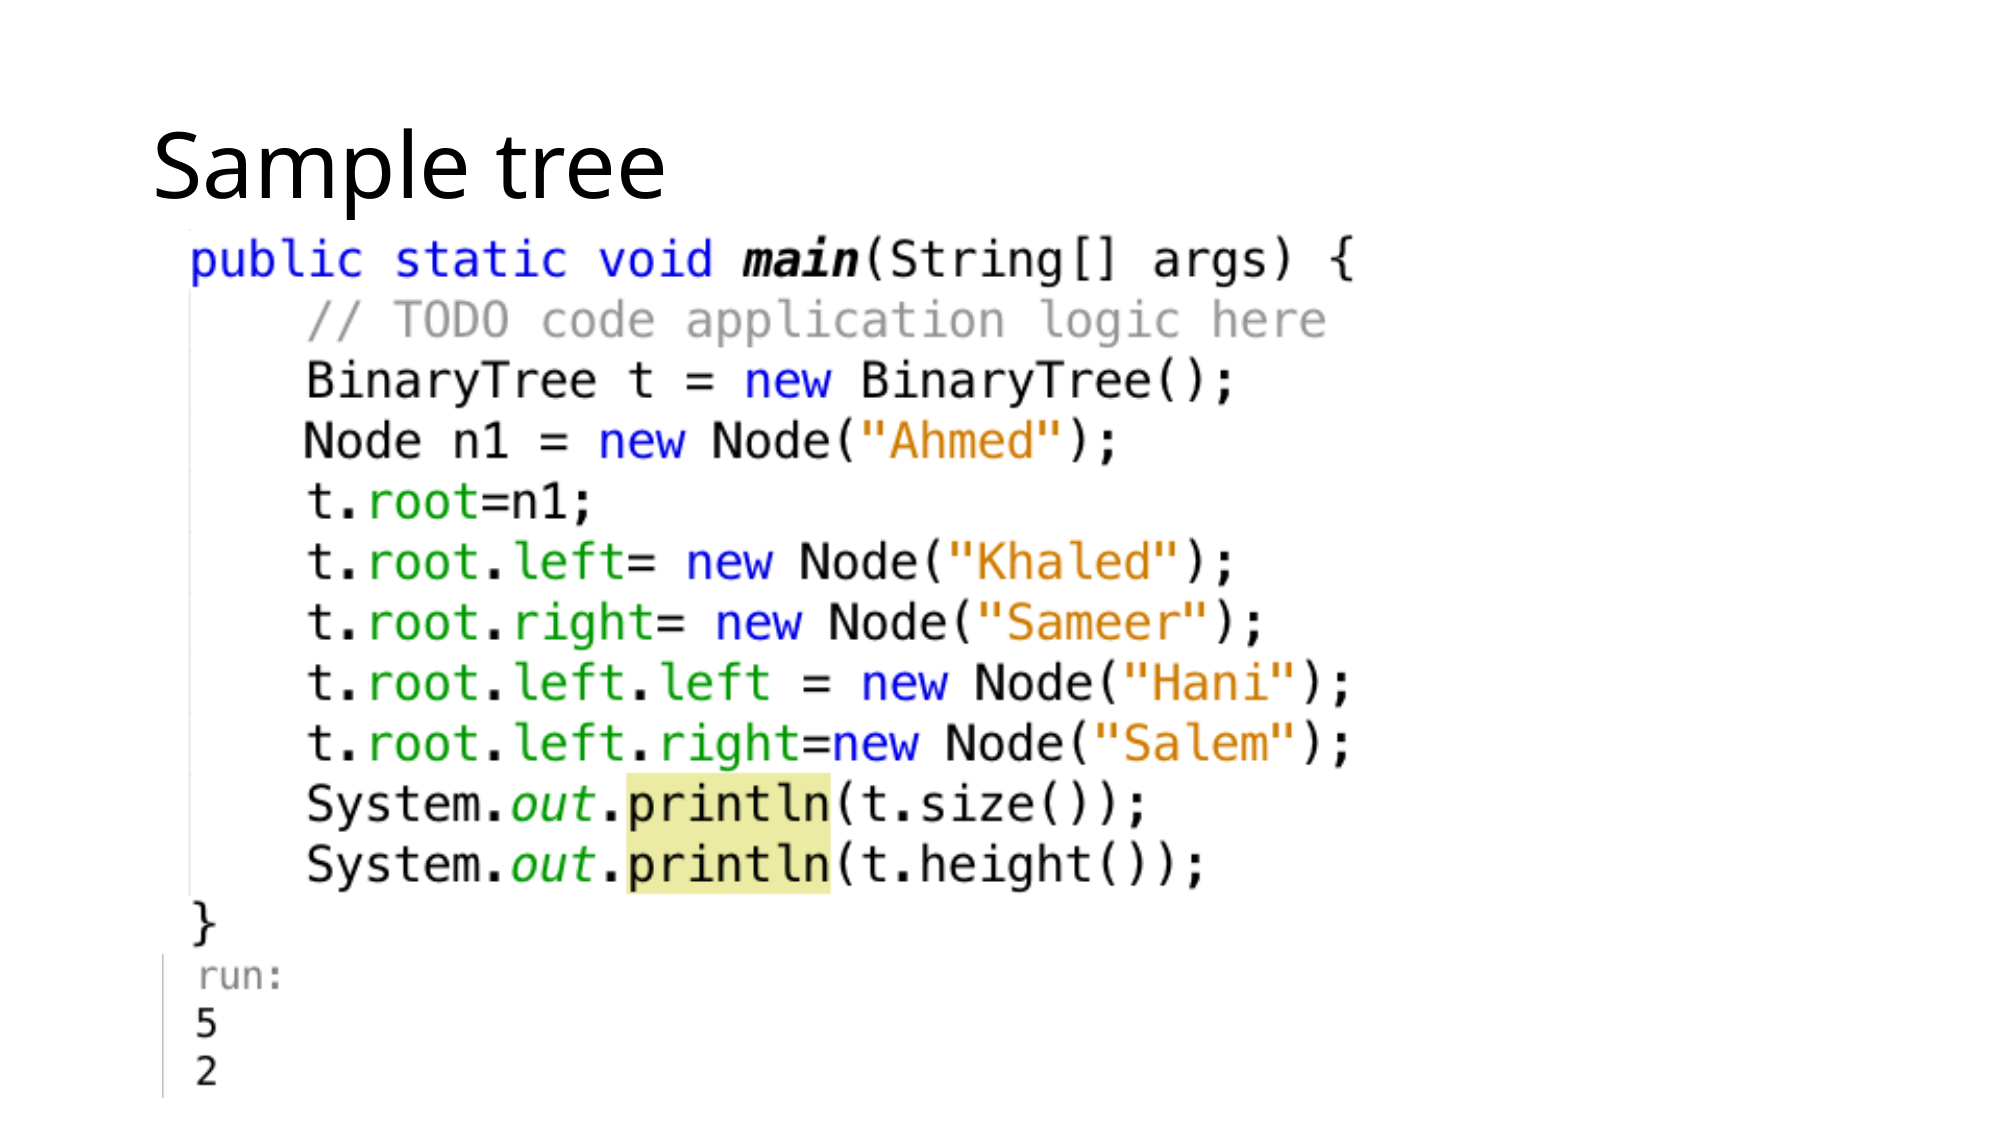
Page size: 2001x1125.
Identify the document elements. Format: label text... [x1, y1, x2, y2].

title Sample tree [137, 59, 1863, 278]
picture [137, 229, 1465, 1098]
